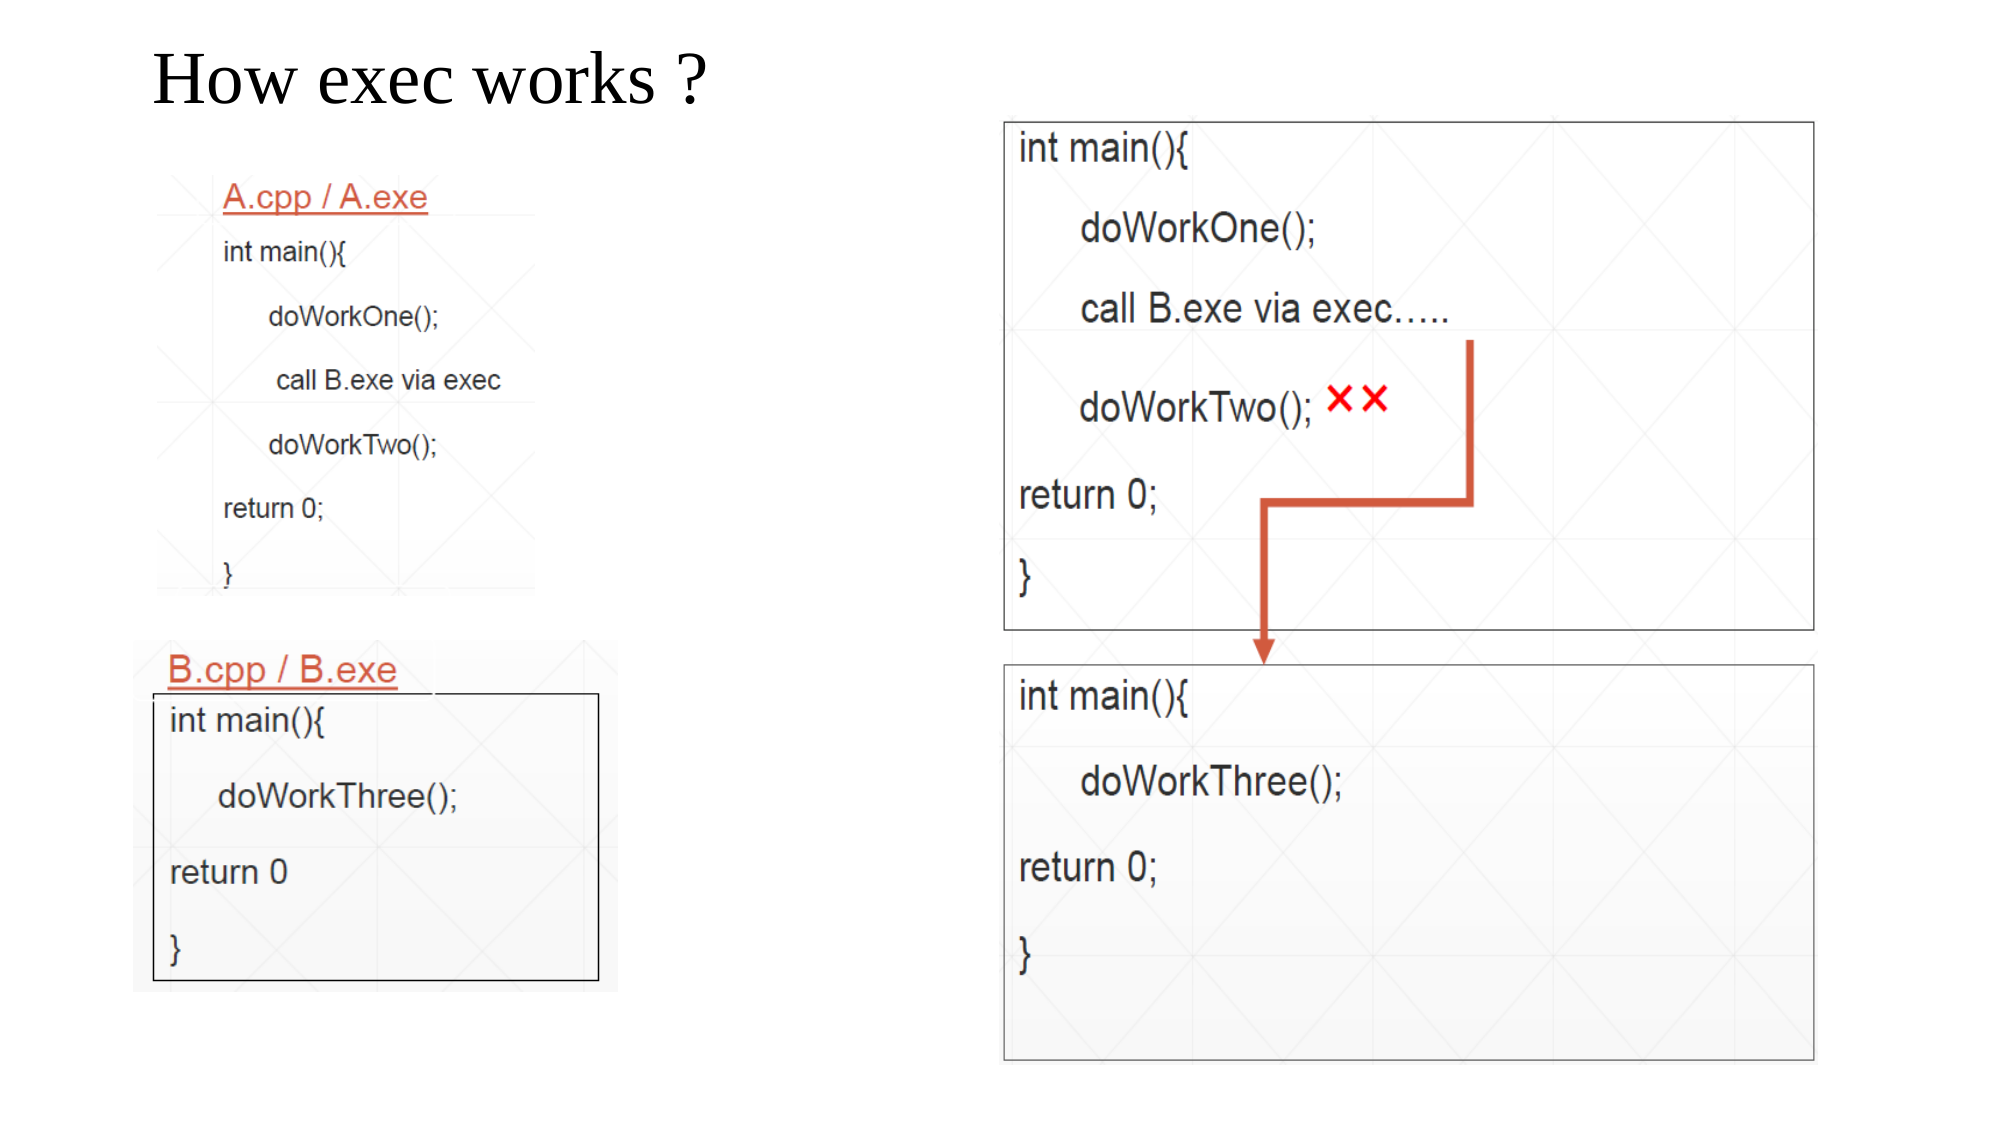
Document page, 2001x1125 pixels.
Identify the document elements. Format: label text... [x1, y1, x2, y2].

picture [133, 640, 618, 992]
picture [999, 115, 1818, 1066]
title How exec works ? [137, 59, 1863, 189]
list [157, 175, 535, 596]
